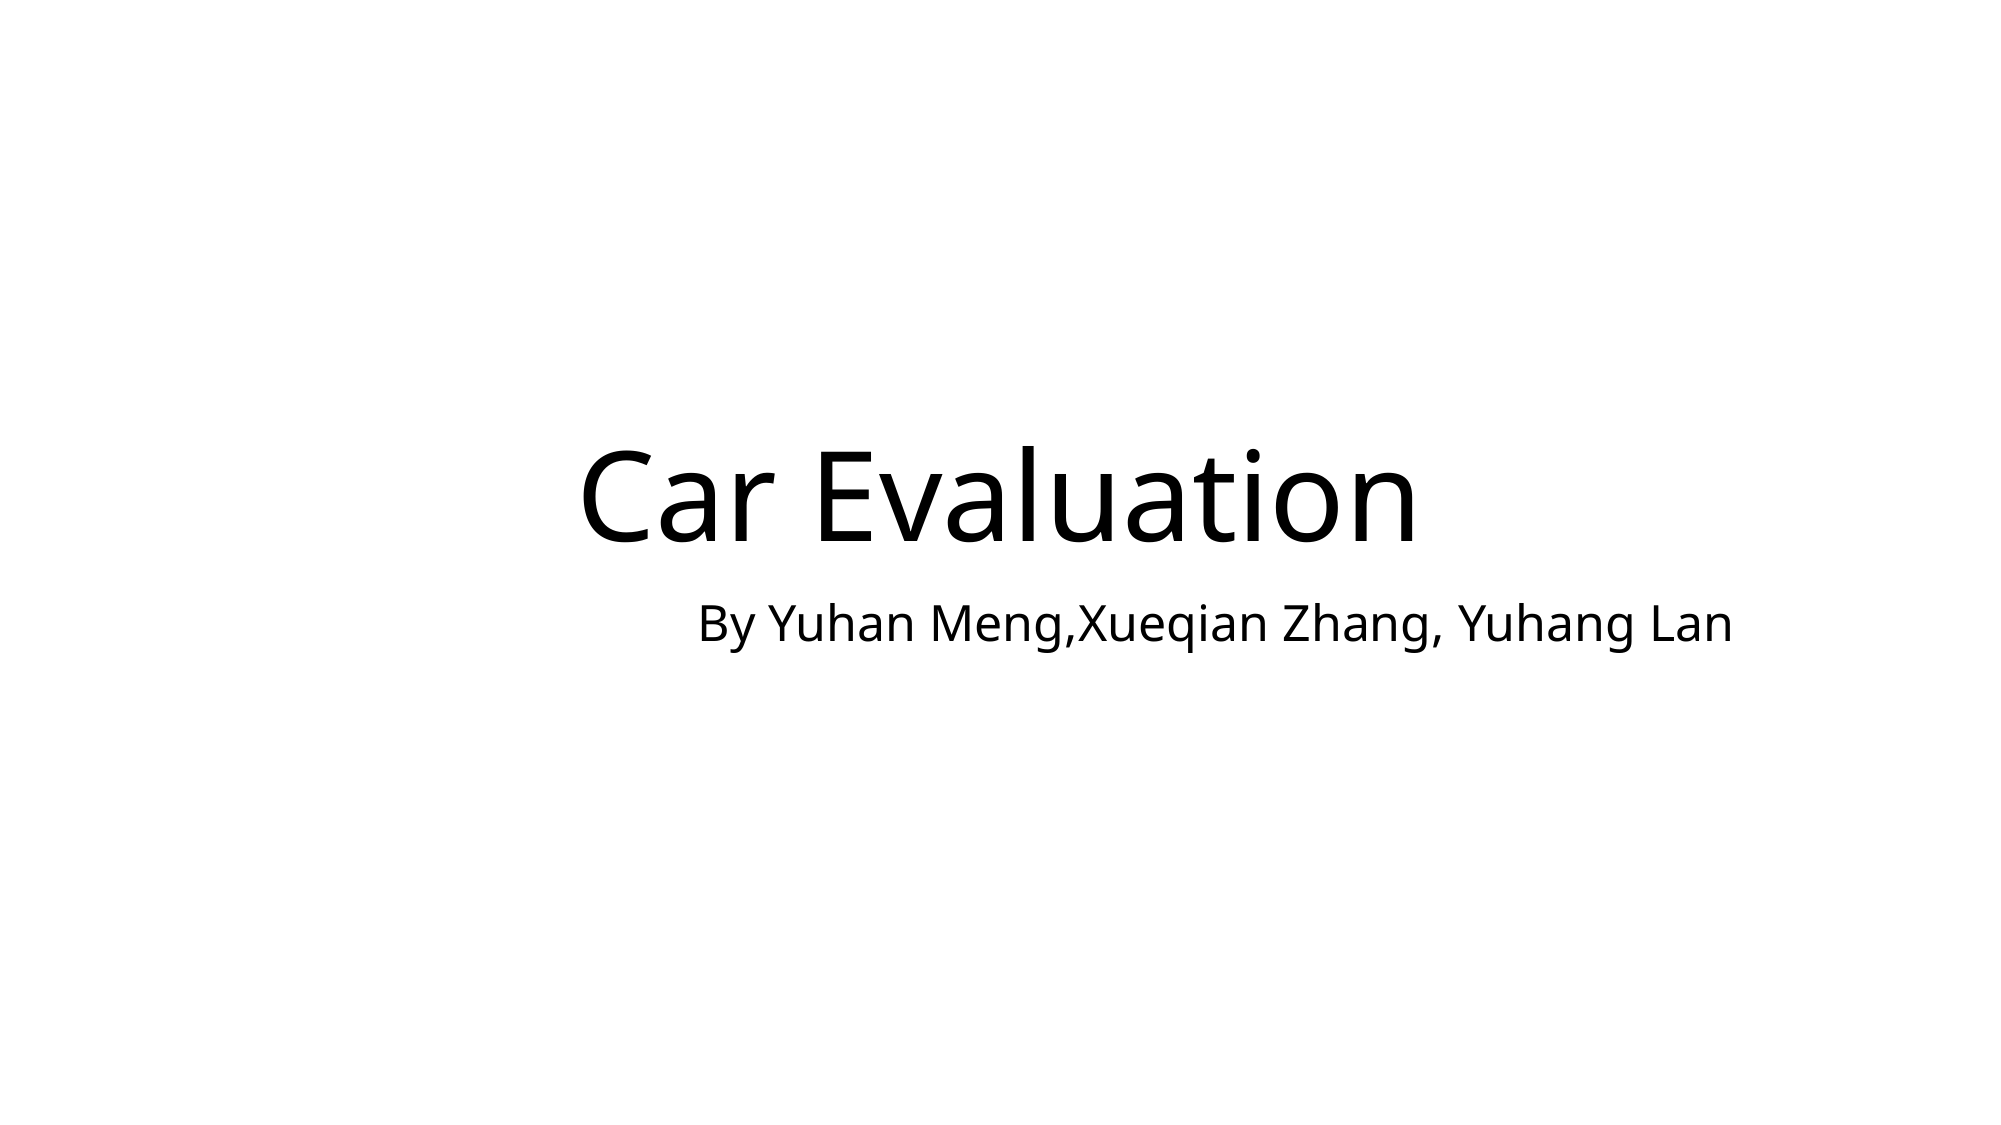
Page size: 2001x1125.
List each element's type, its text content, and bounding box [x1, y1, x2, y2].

title Car Evaluation [249, 184, 1750, 576]
subtitle By Yuhan Meng,Xueqian Zhang, Yuhang Lan [249, 590, 1750, 863]
